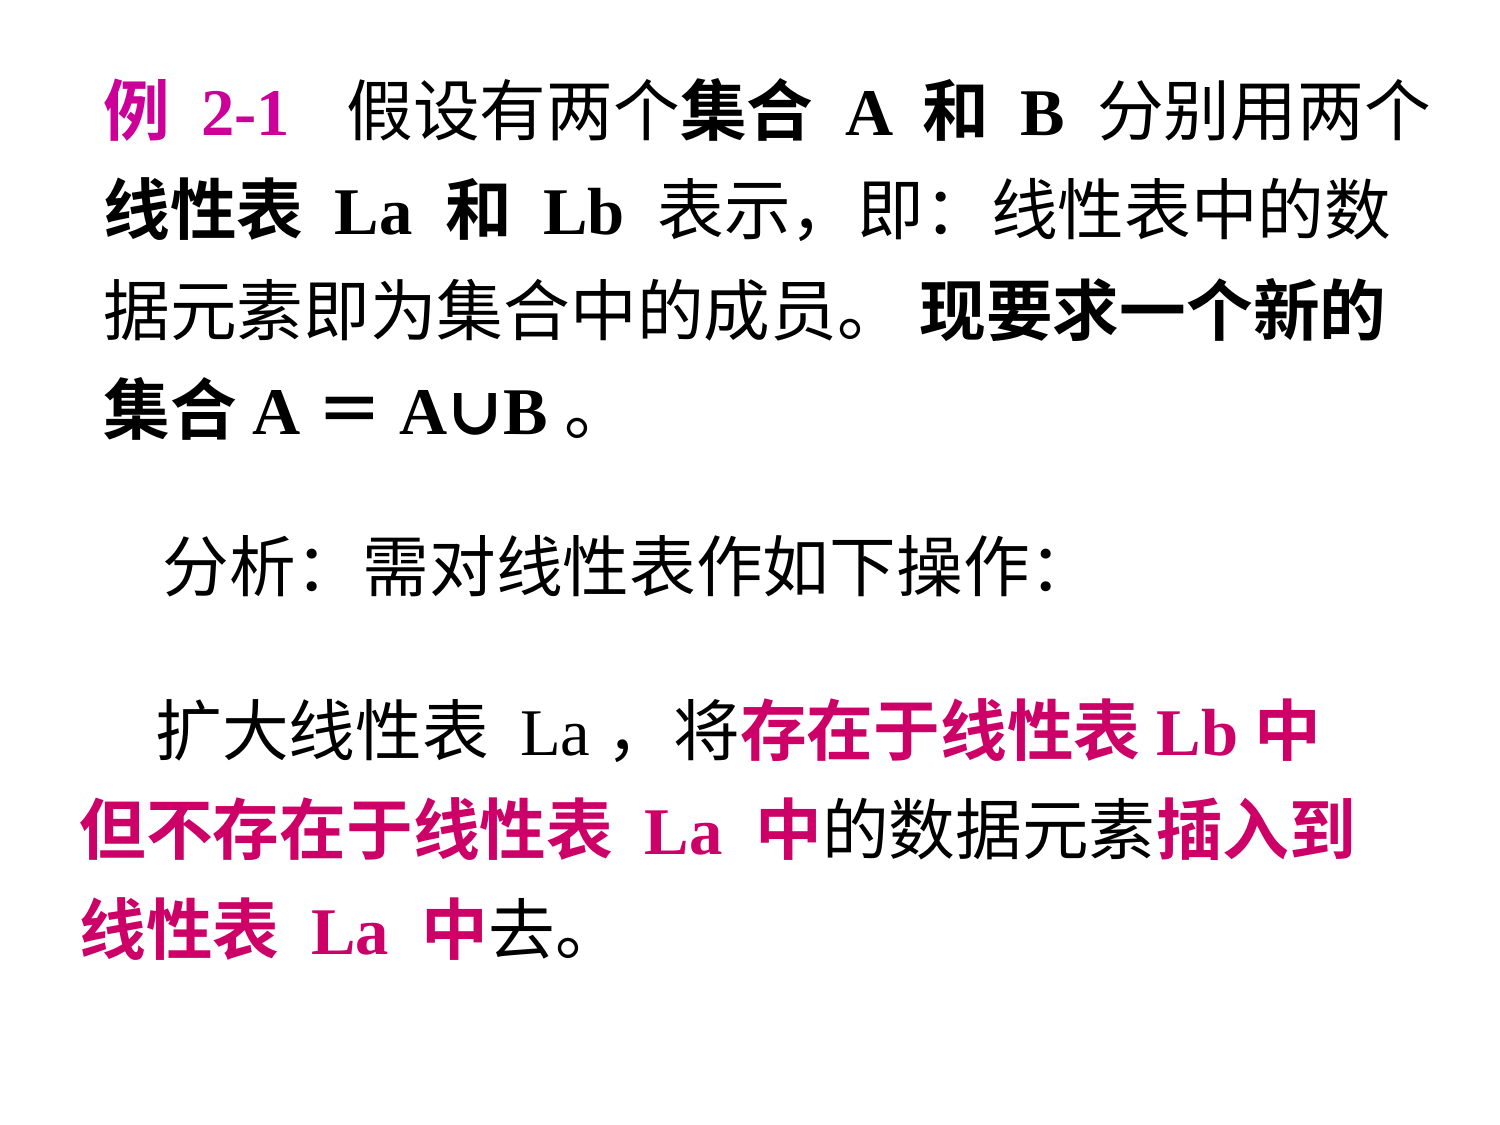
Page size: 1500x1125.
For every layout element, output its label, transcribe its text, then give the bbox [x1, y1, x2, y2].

text_box 例 2-1 假设有两个集合 A 和 B 分别用两个线性表 La 和 Lb 表示，即：线性表中的数据元素即为集合中的成员。 现要求一个新的集合A＝A∪B。 [88, 41, 1447, 456]
text_box 扩大线性表 La，将存在于线性表Lb中但不存在于线性表 La 中的数据元素插入到线性表 La 中去。 [64, 660, 1403, 976]
text_box 分析：需对线性表作如下操作： [147, 517, 1112, 613]
